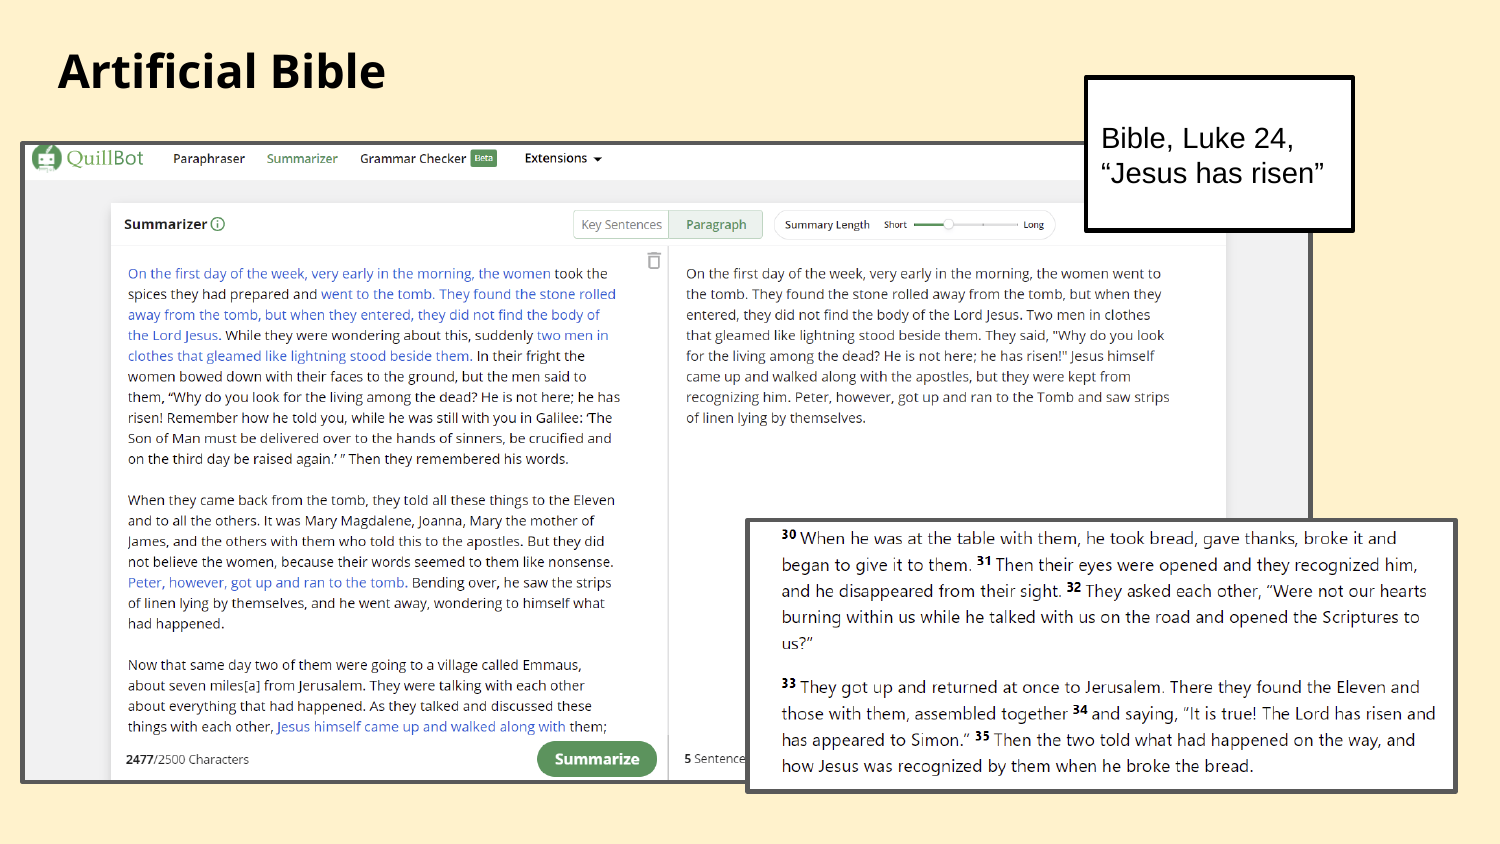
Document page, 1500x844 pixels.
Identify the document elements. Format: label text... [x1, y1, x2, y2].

picture [24, 145, 1454, 790]
title Artificial Bible [42, 23, 1441, 118]
text_box Bible, Luke 24, “Jesus has risen” [1086, 77, 1353, 231]
